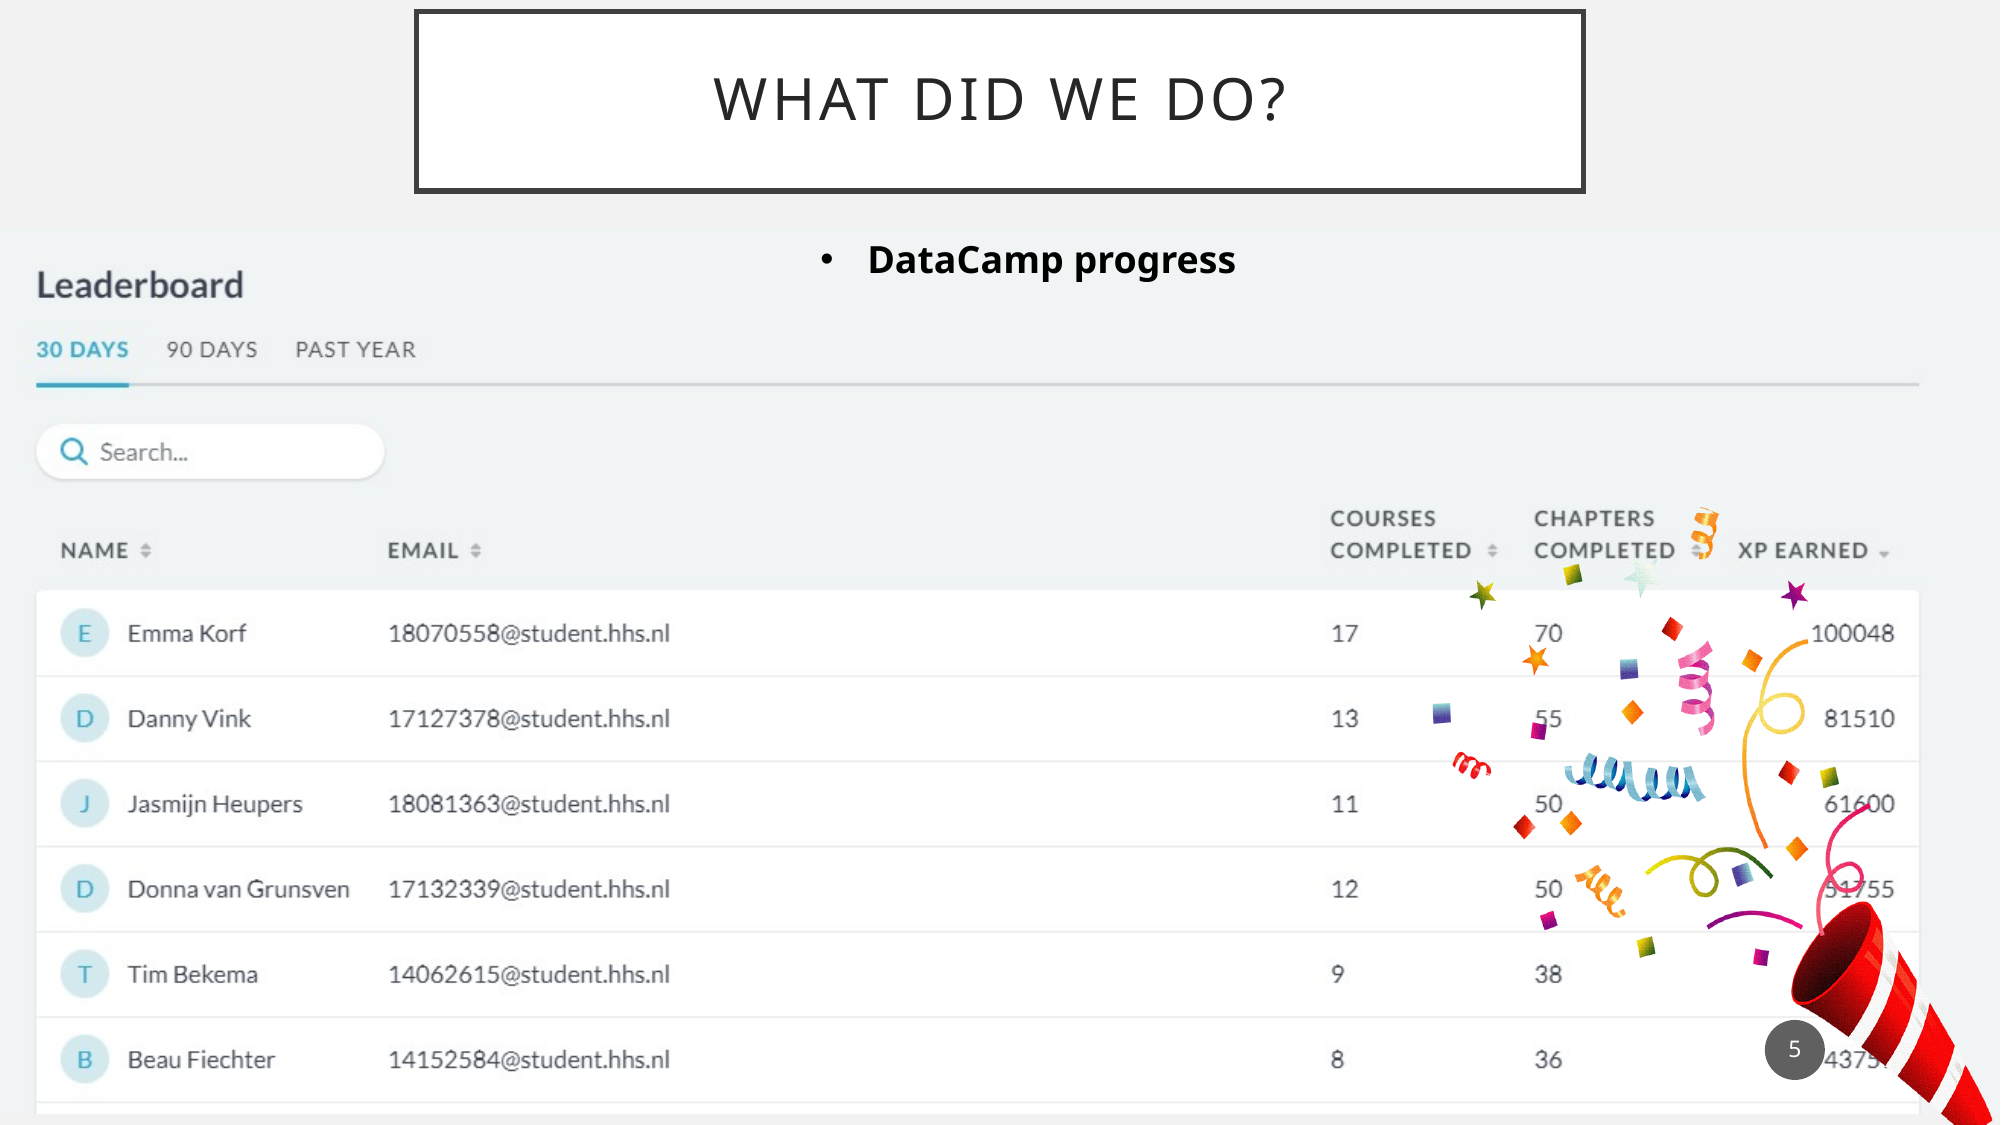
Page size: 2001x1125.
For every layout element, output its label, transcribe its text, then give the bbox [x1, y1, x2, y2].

picture [0, 228, 2000, 1125]
title What did we do? [414, 9, 1586, 194]
